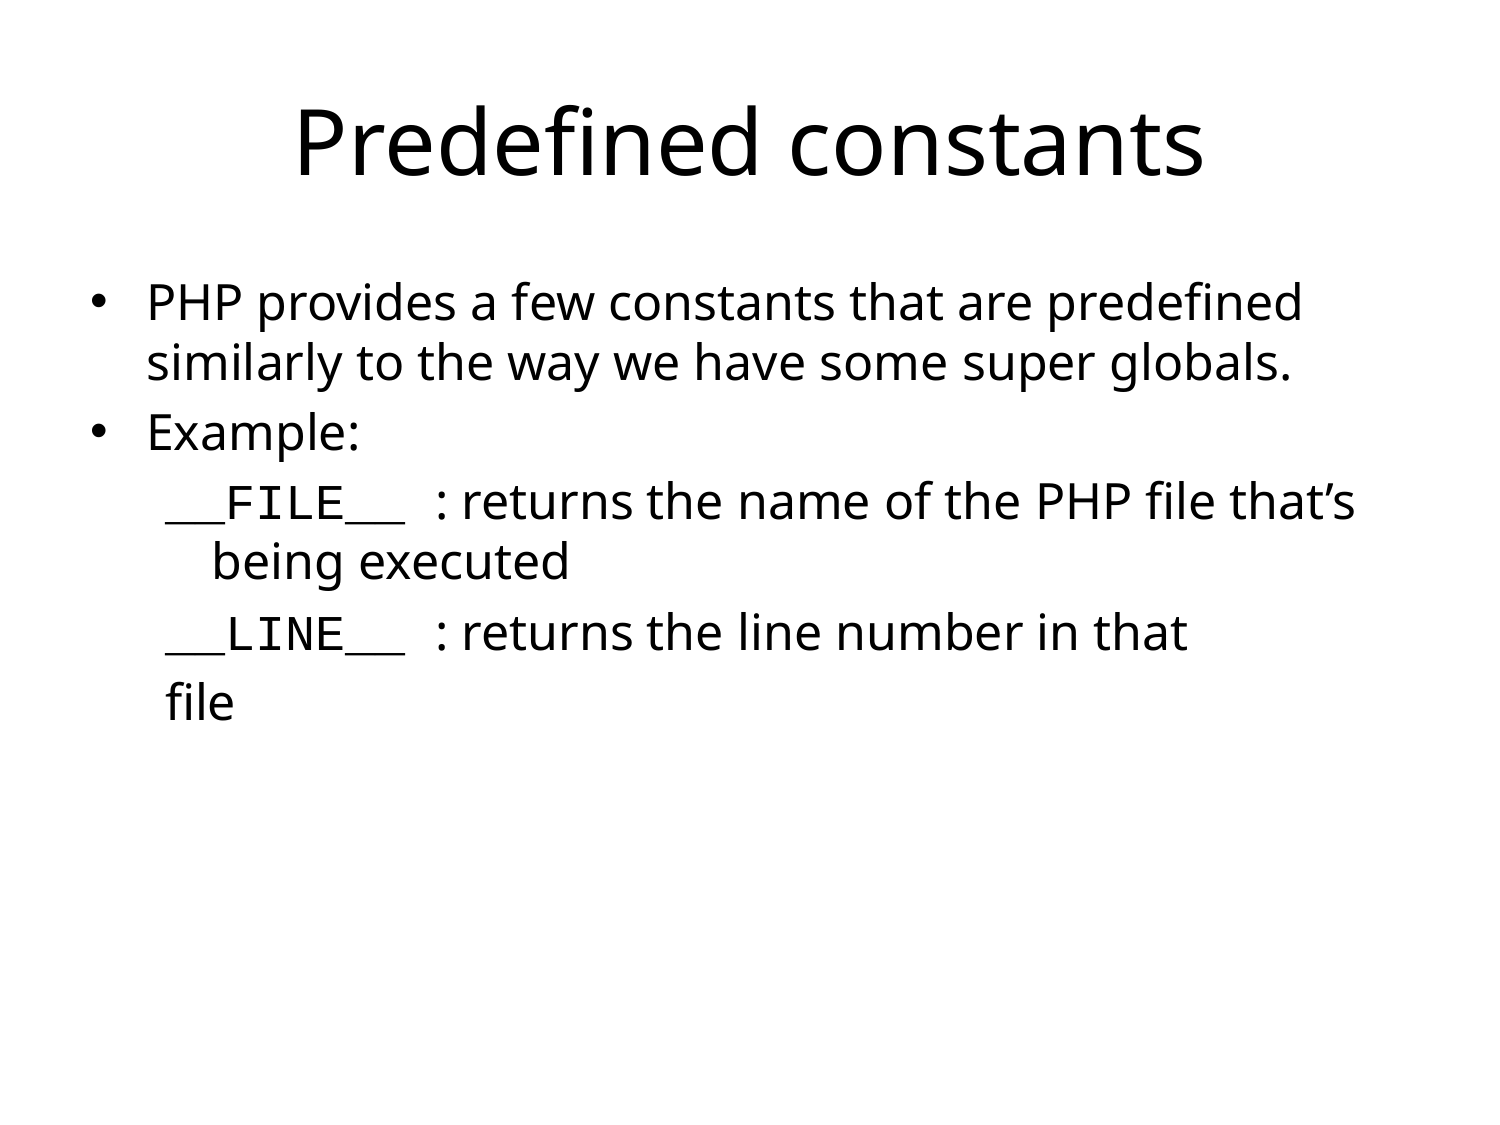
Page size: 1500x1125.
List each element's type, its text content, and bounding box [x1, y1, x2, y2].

title Predefined constants [75, 45, 1425, 233]
list PHP provides a few constants that are predefined similarly to the way we have some super globals. Example: __FILE__ : returns the name of the PHP file that’s being executed __LINE__ : returns the line number in that file [75, 262, 1425, 1005]
